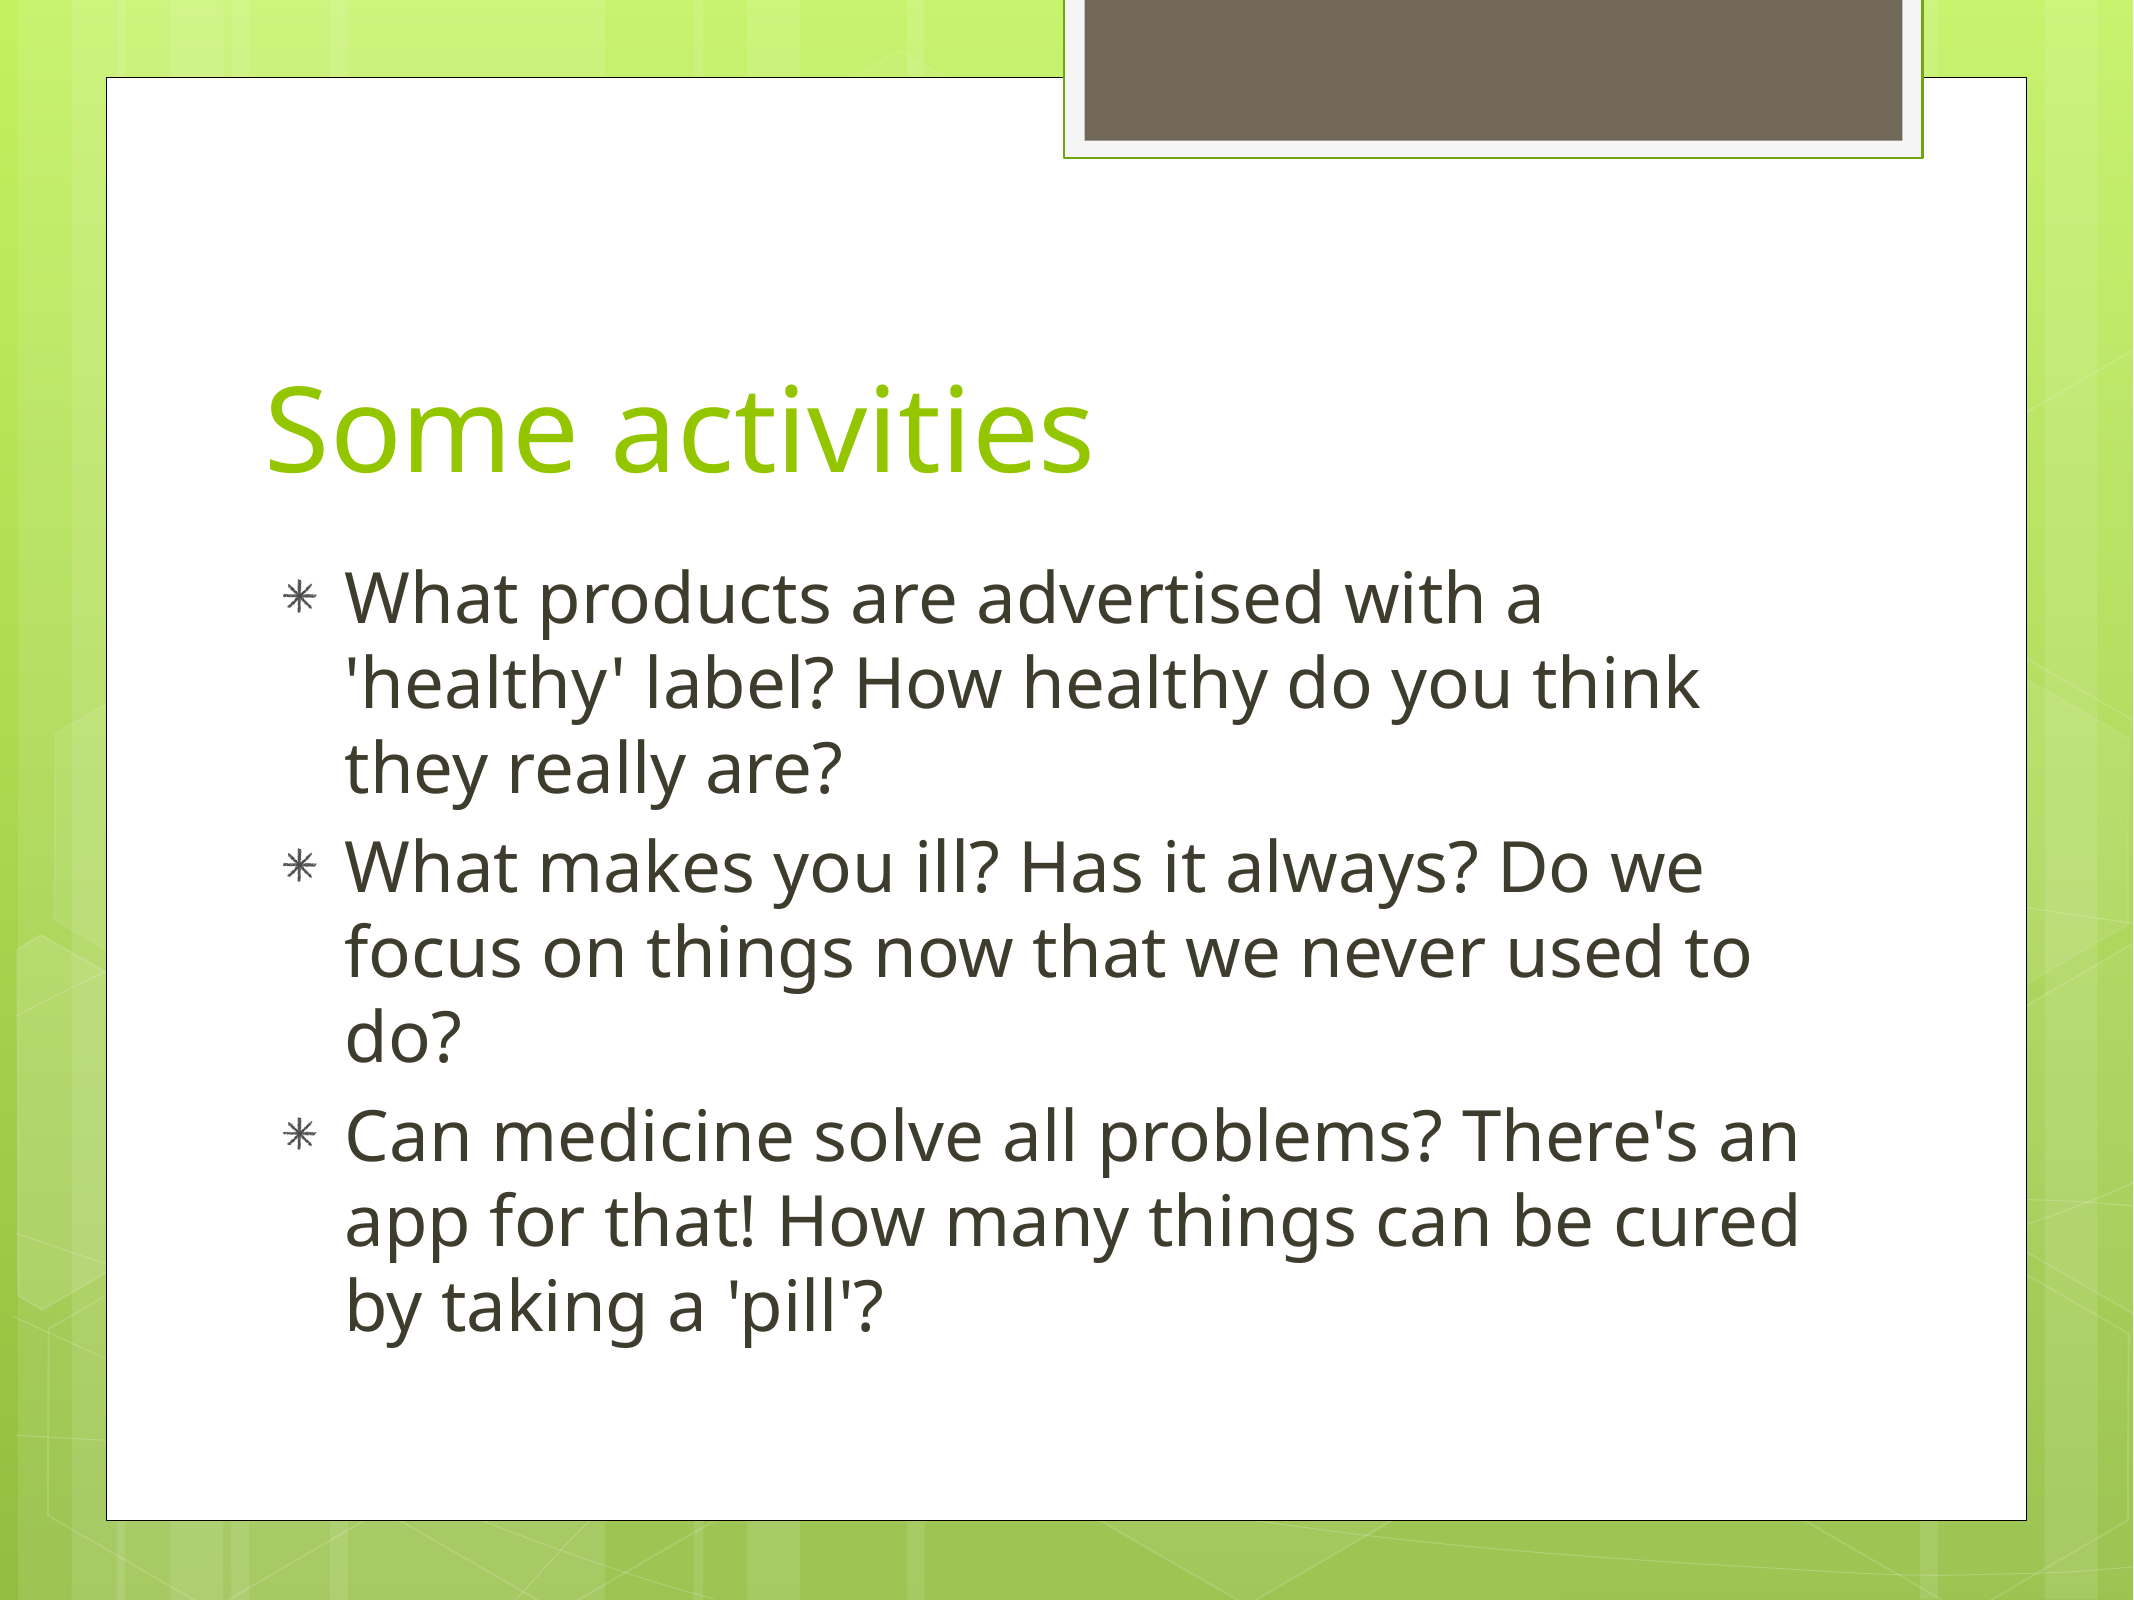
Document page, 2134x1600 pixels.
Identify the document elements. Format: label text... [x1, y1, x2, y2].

list What products are advertised with a 'healthy' label? How healthy do you think they really are? What makes you ill? Has it always? Do we focus on things now that we never used to do? Can medicine solve all problems? There's an app for that! How many things can be cured by taking a 'pill'? [243, 542, 1825, 1361]
title Some activities [243, 239, 1883, 507]
picture [280, 845, 319, 884]
picture [280, 1114, 319, 1152]
picture [280, 576, 319, 615]
